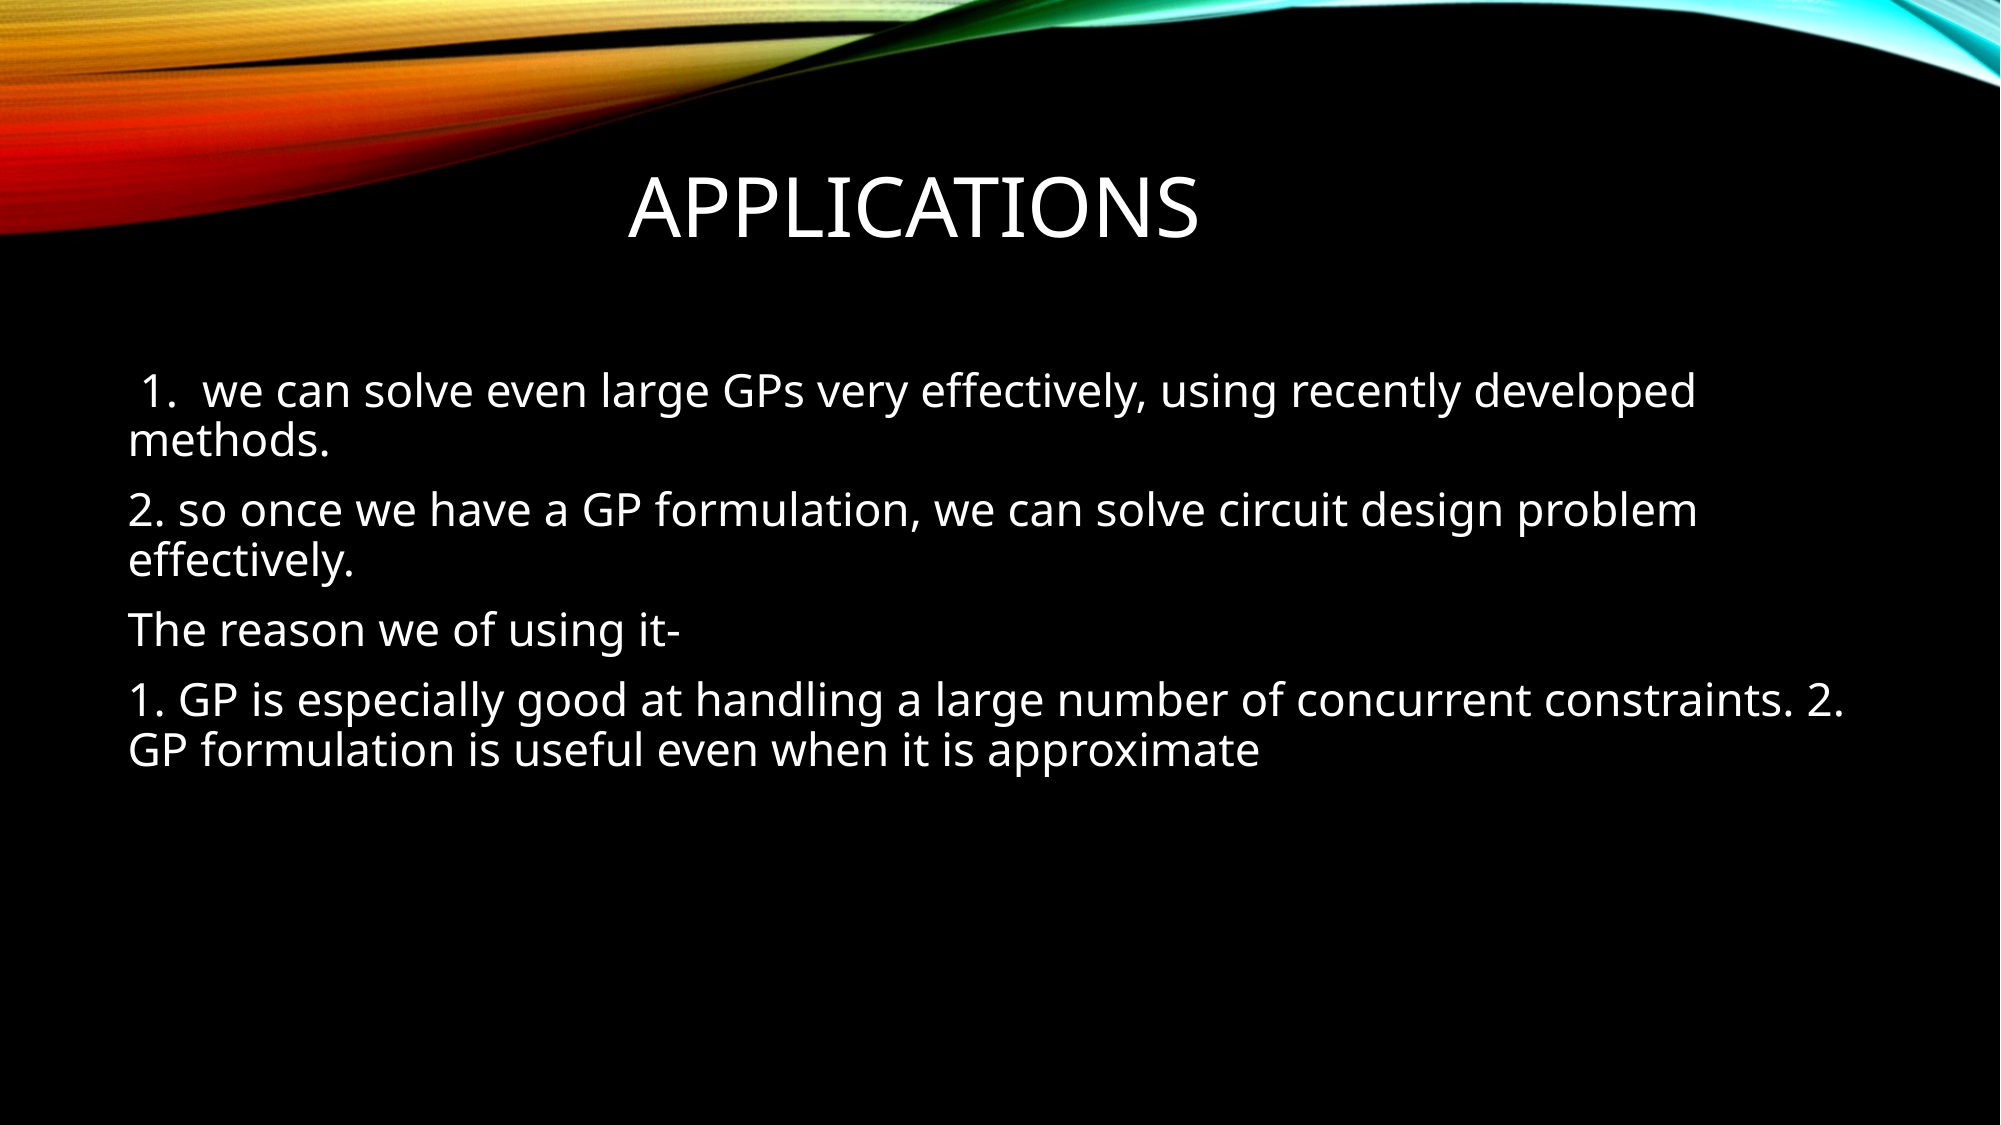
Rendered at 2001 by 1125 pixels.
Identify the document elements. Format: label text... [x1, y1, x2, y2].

title APPLICATIONS [563, 104, 1217, 317]
list 1. we can solve even large GPs very effectively, using recently developed methods. 2. so once we have a GP formulation, we can solve circuit design problem effectively. The reason we of using it- 1. GP is especially good at handling a large number of concurrent constraints. 2. GP formulation is useful even when it is approximate [112, 360, 1888, 1021]
picture [0, 0, 2000, 237]
